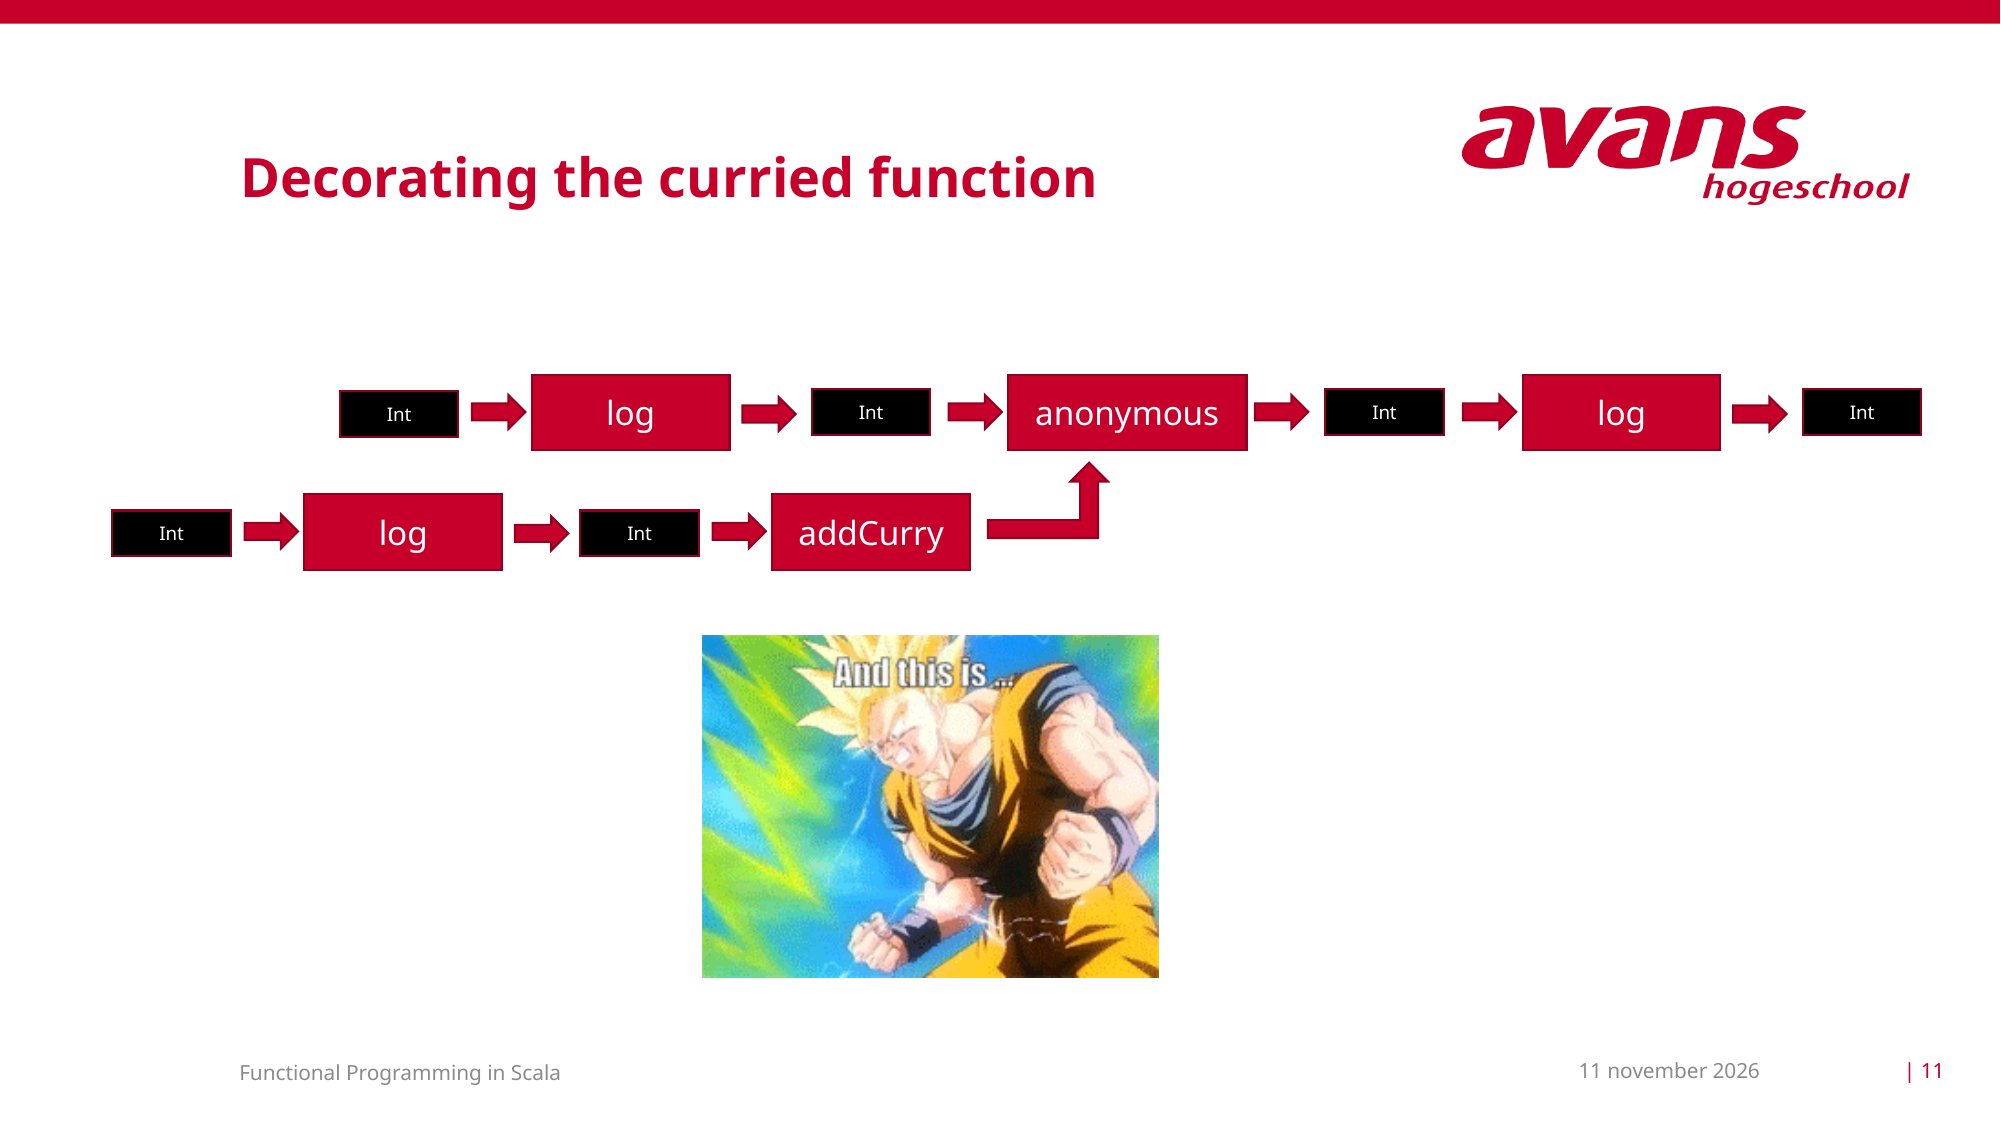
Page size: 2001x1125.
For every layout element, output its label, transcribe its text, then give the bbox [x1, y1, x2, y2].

text_box [472, 394, 526, 429]
text_box log [531, 374, 730, 451]
slide_number | 11 [1810, 1054, 1945, 1090]
text_box [987, 462, 1108, 538]
text_box [742, 397, 796, 432]
text_box [244, 514, 299, 549]
text_box [712, 514, 766, 549]
text_box addCurry [772, 494, 970, 570]
text_box Int [1325, 389, 1444, 435]
text_box [948, 394, 1002, 429]
text_box Int [811, 389, 931, 435]
text_box [514, 516, 569, 551]
text_box Int [339, 391, 459, 437]
text_box anonymous [1008, 374, 1247, 451]
text_box Int [112, 510, 231, 556]
text_box Int [580, 510, 699, 556]
text_box [1462, 394, 1517, 429]
text_box Int [1802, 389, 1922, 435]
slide_number 31 maart 2021 [1309, 1054, 1760, 1090]
text_box log [304, 494, 503, 570]
text_box log [1522, 374, 1721, 451]
text_box [1733, 397, 1787, 432]
picture [702, 635, 1159, 978]
title Decorating the curried function [240, 150, 1359, 209]
text_box [1254, 394, 1309, 429]
picture [1462, 106, 1910, 205]
